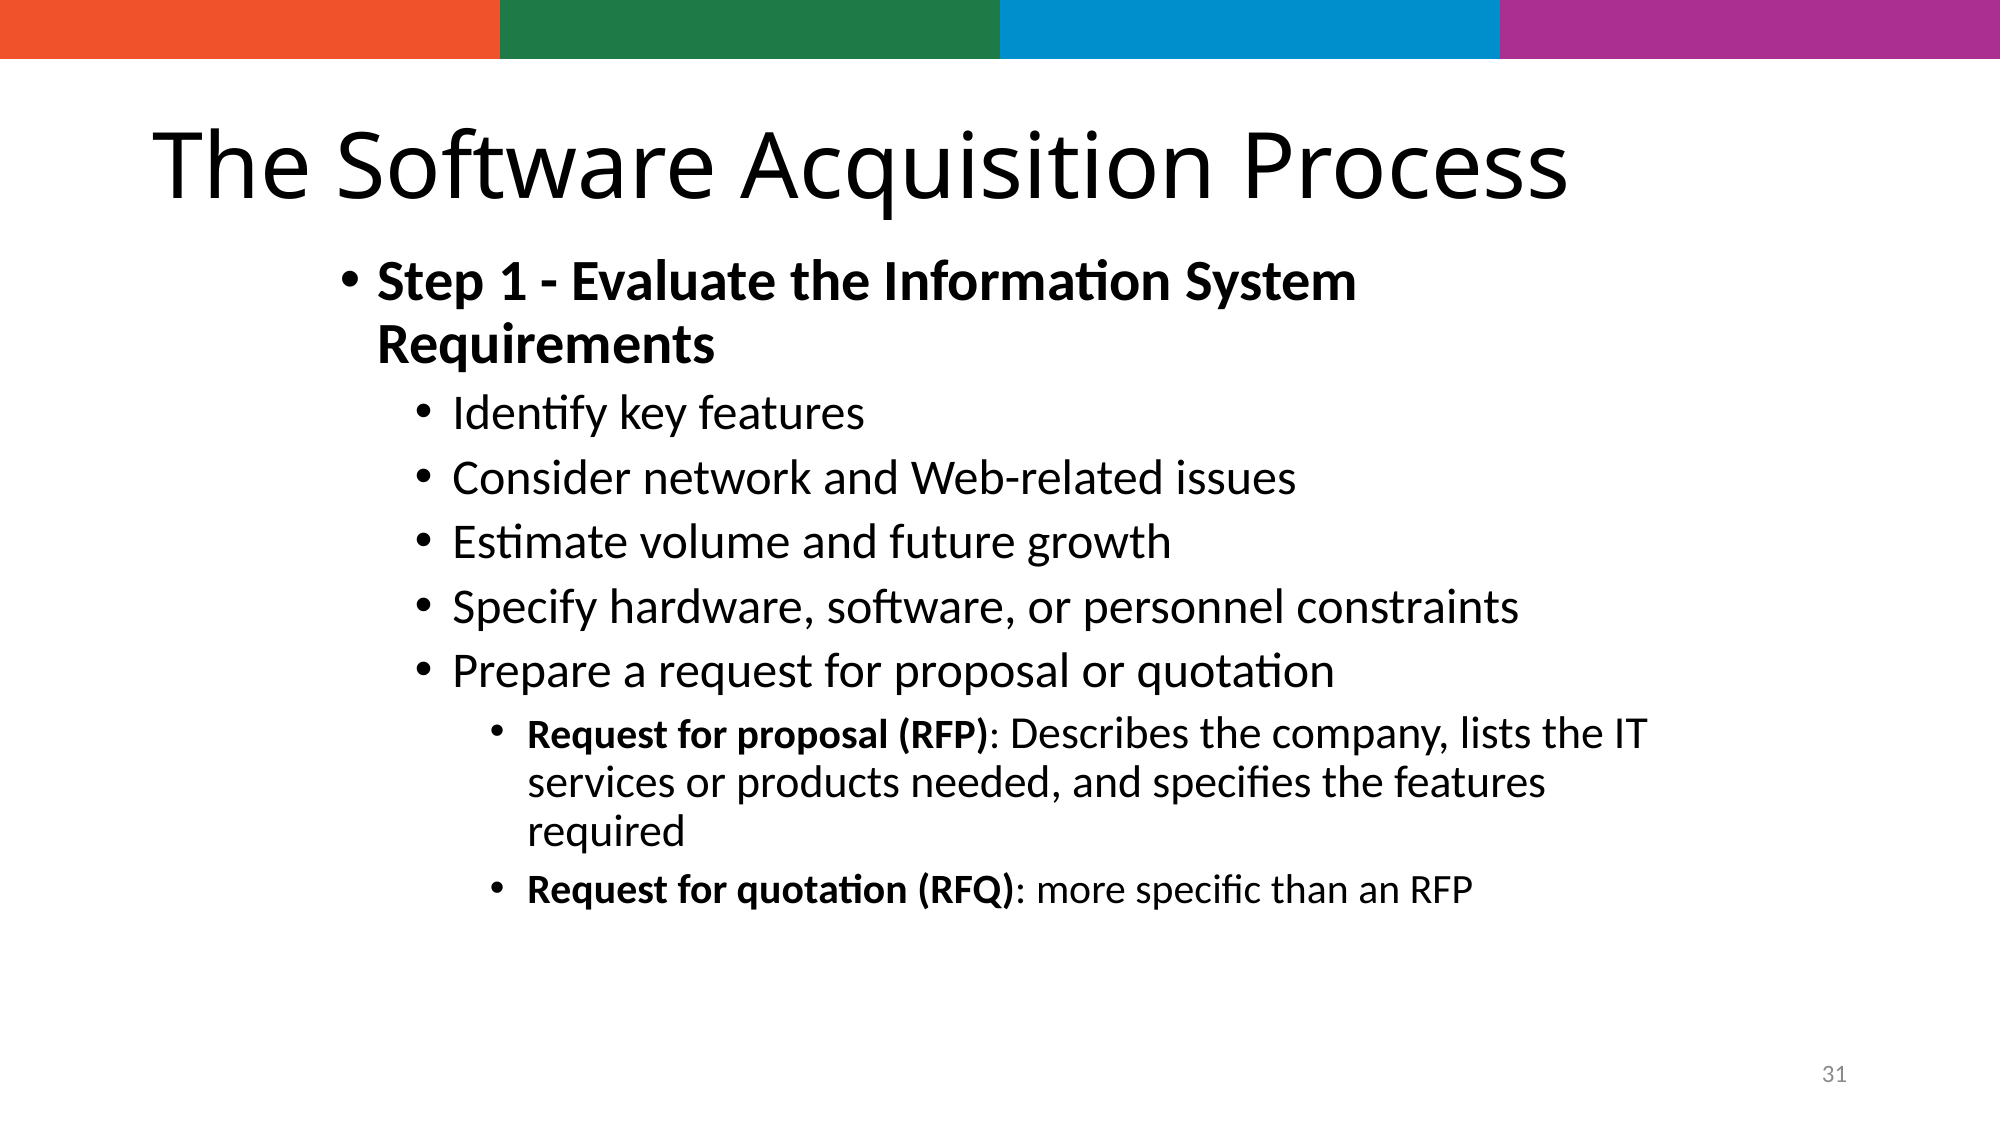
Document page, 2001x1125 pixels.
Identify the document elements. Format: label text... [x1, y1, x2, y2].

slide_number 31 [1412, 1042, 1863, 1103]
list Step 1 - Evaluate the Information System Requirements Identify key features Consider network and Web-related issues Estimate volume and future growth Specify hardware, software, or personnel constraints Prepare a request for proposal or quotation Request for proposal (RFP): Describes the company, lists the IT services or products needed, and specifies the features required Request for quotation (RFQ): more specific than an RFP [324, 242, 1669, 1025]
title The Software Acquisition Process [137, 59, 1863, 278]
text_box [0, 0, 2000, 59]
